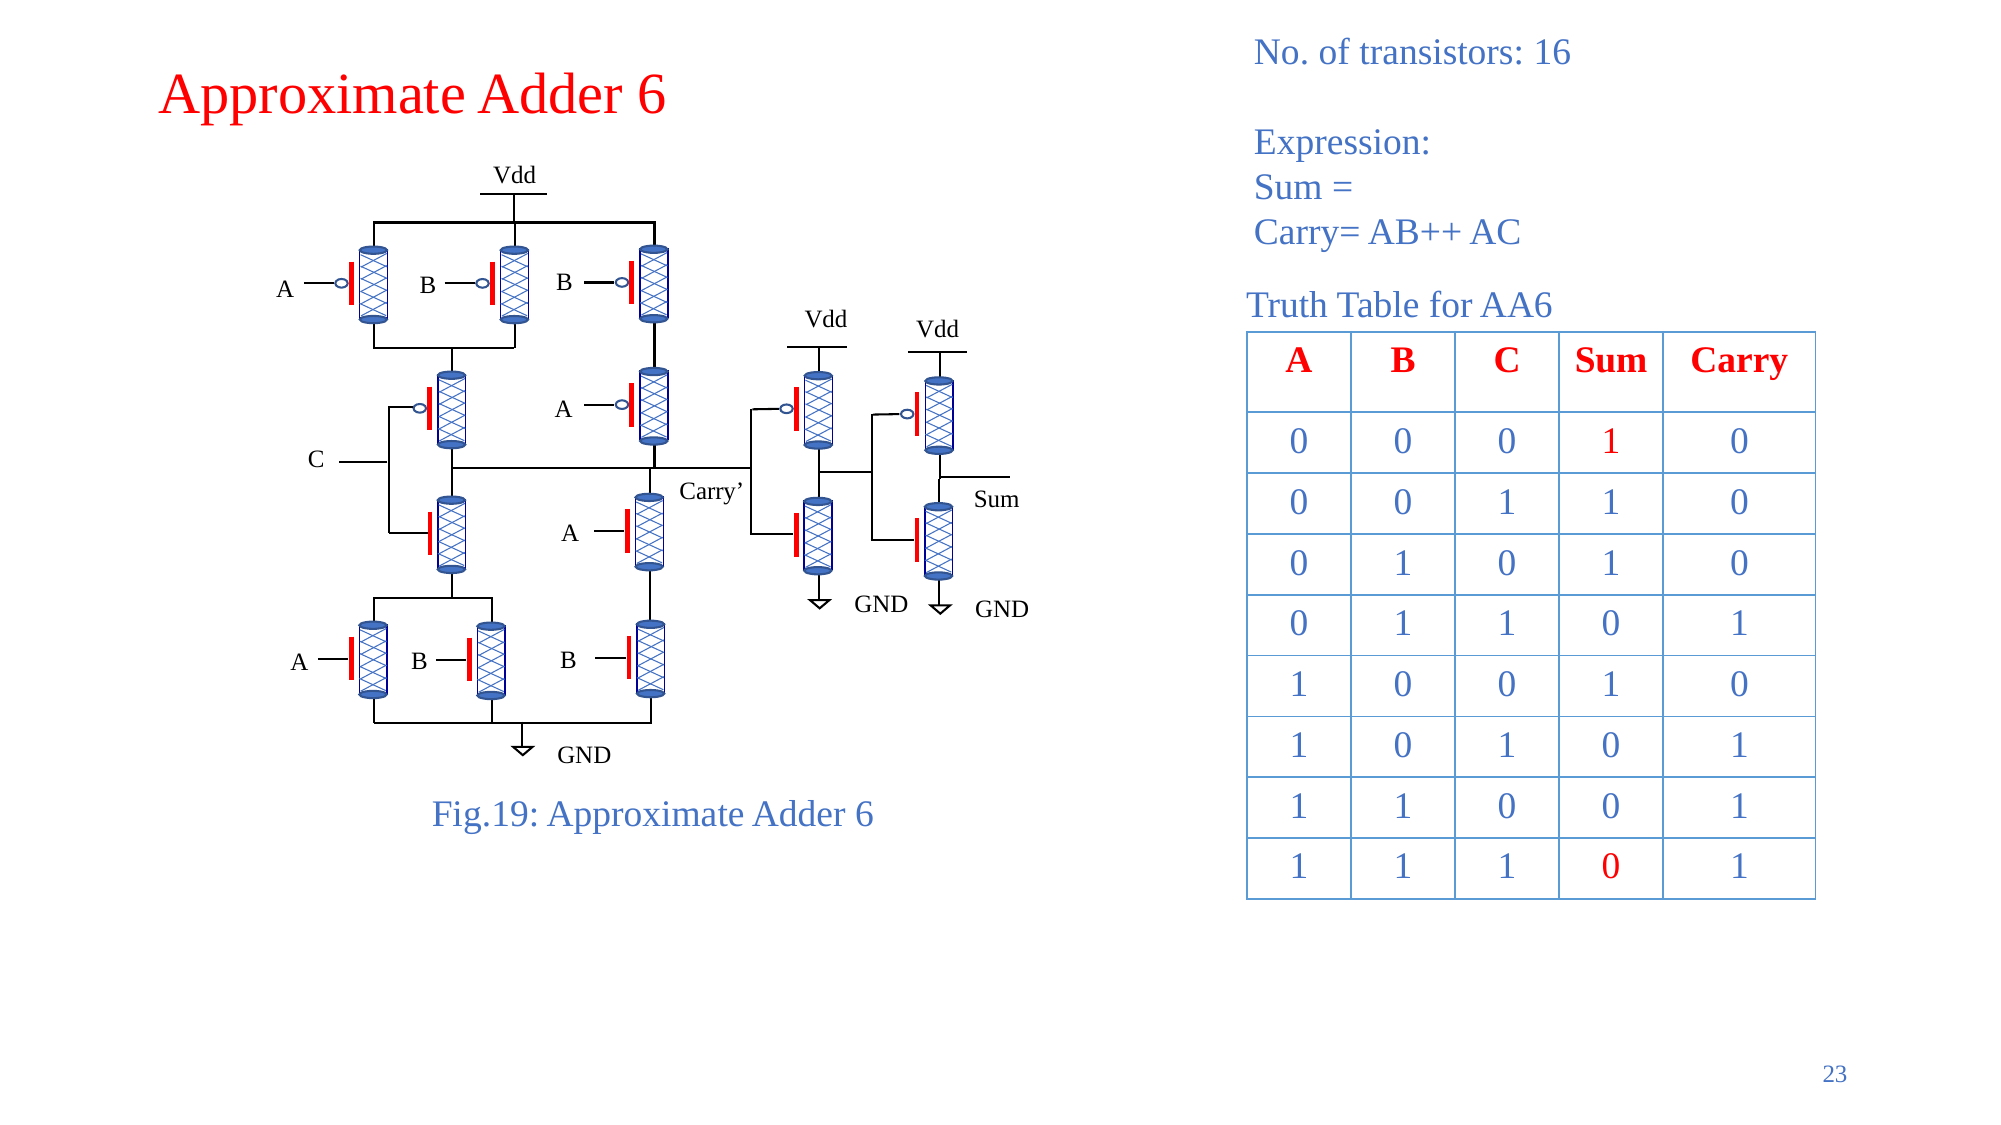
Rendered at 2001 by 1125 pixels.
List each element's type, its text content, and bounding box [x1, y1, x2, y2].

table_cell 1 [1352, 778, 1454, 837]
text_box Approximate Adder 6 [143, 47, 682, 133]
table_cell 0 [1248, 596, 1350, 655]
table_cell 1 [1456, 474, 1558, 533]
text_box Fig.19: Approximate Adder 6 [417, 781, 889, 841]
table_cell 0 [1560, 778, 1662, 837]
table_header C [1456, 333, 1558, 411]
table_cell 1 [1352, 839, 1454, 898]
table_cell 0 [1352, 413, 1454, 472]
table_cell 0 [1456, 535, 1558, 594]
table_cell 0 [1560, 596, 1662, 655]
table_cell 0 [1248, 413, 1350, 472]
table_cell 1 [1352, 596, 1454, 655]
table_cell 0 [1352, 656, 1454, 716]
text_box Truth Table for AA6 [1231, 272, 1569, 333]
table_cell 1 [1560, 535, 1662, 594]
table_cell 1 [1248, 778, 1350, 837]
table_cell 0 [1456, 656, 1558, 716]
table_header A [1248, 333, 1350, 411]
table_cell 1 [1456, 596, 1558, 655]
table_header B [1352, 333, 1454, 411]
table_header Carry [1664, 333, 1815, 411]
table_cell 0 [1352, 717, 1454, 776]
table_header Sum [1560, 333, 1662, 411]
table_cell 0 [1664, 413, 1815, 472]
table_cell 0 [1248, 474, 1350, 533]
table_cell 1 [1560, 474, 1662, 533]
table_cell 1 [1352, 535, 1454, 594]
table_cell 1 [1560, 656, 1662, 716]
table_cell 1 [1560, 413, 1662, 472]
table_cell 0 [1456, 778, 1558, 837]
slide_number 23 [1412, 1042, 1863, 1103]
table_cell 1 [1248, 839, 1350, 898]
table_cell 0 [1352, 474, 1454, 533]
table_cell 1 [1456, 839, 1558, 898]
table_cell 0 [1664, 474, 1815, 533]
table_cell 0 [1664, 535, 1815, 594]
table_cell 1 [1248, 656, 1350, 716]
table_cell 1 [1664, 717, 1815, 776]
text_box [276, 163, 1052, 777]
table_cell 0 [1456, 413, 1558, 472]
table_cell 0 [1560, 839, 1662, 898]
table_cell 0 [1560, 717, 1662, 776]
table_cell 0 [1248, 535, 1350, 594]
table_cell 1 [1248, 717, 1350, 776]
table_cell 1 [1664, 839, 1815, 898]
table_cell 1 [1664, 596, 1815, 655]
table_cell 1 [1456, 717, 1558, 776]
table_cell 0 [1664, 656, 1815, 716]
table_cell 1 [1664, 778, 1815, 837]
